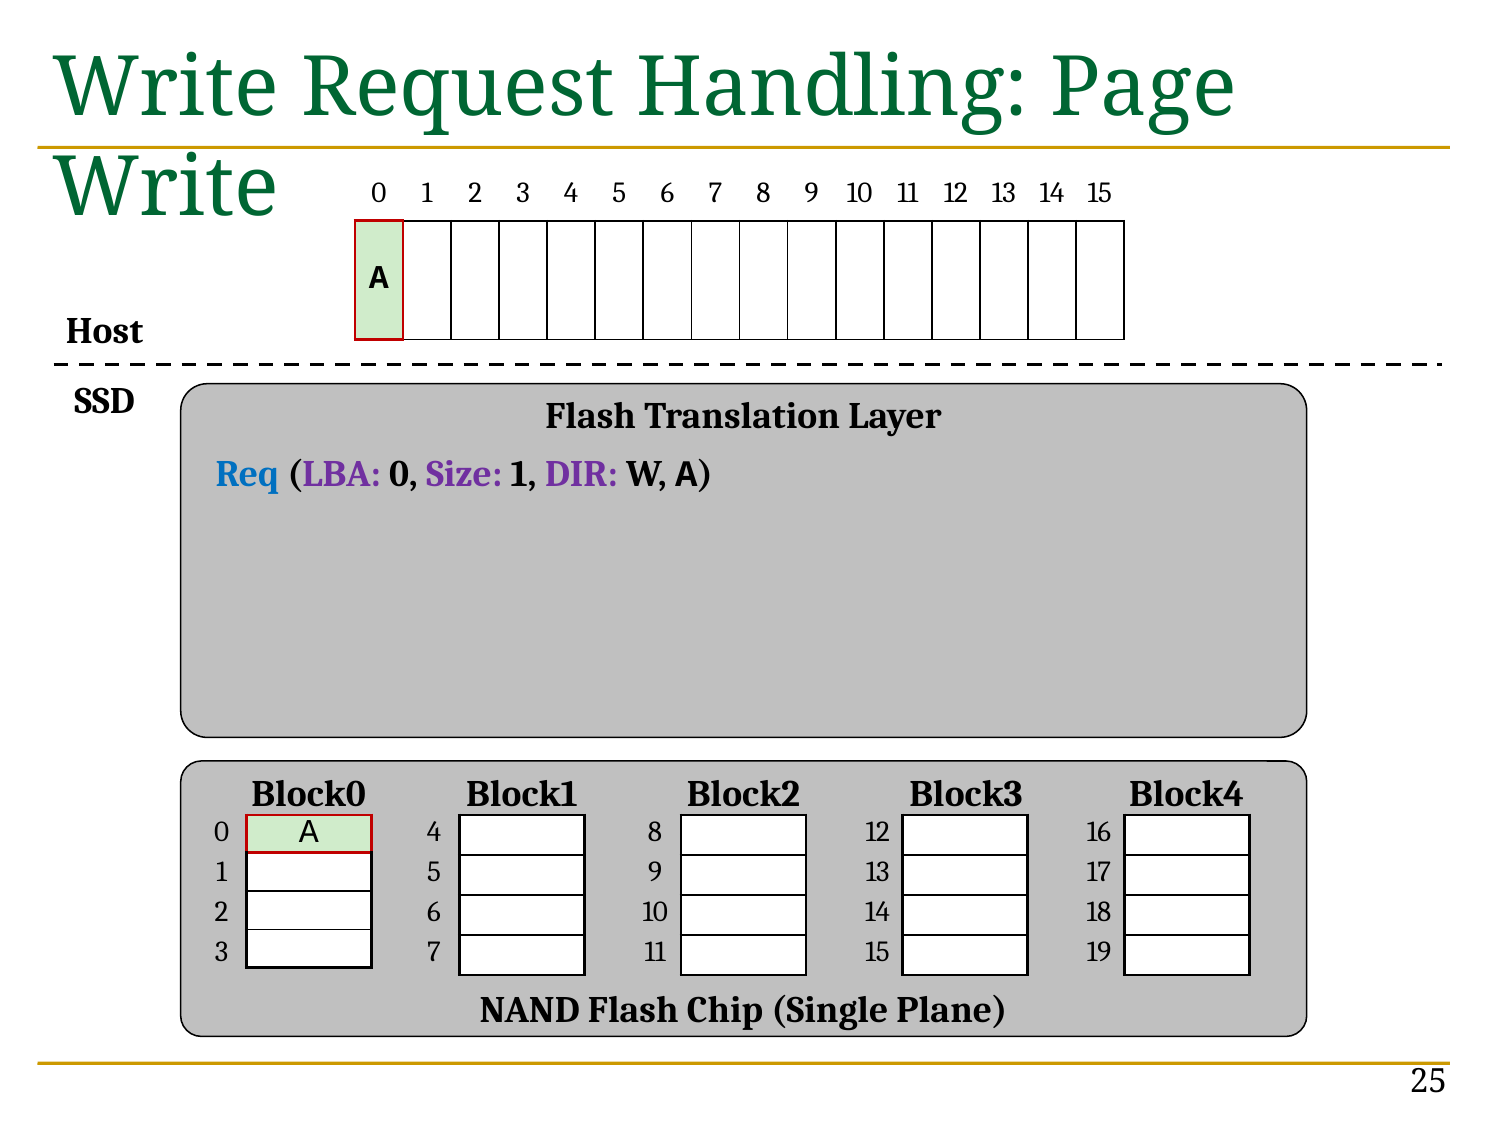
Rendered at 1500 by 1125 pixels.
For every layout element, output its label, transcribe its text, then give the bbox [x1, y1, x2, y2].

text_box Block1 [451, 761, 593, 822]
table_cell [885, 222, 931, 339]
table_cell [248, 930, 370, 966]
table_header 10 [836, 165, 884, 220]
table_header 0 [355, 165, 403, 219]
table_cell [904, 936, 1026, 974]
table_cell 2 [197, 895, 246, 935]
table_header 4 [410, 815, 458, 855]
table_cell [248, 892, 370, 929]
table_header 2 [451, 165, 499, 220]
table_cell [461, 936, 583, 974]
table_header [461, 822, 583, 854]
table_header 8 [739, 165, 788, 220]
text_box Flash Translation Layer [180, 383, 1307, 738]
table_cell [788, 222, 835, 339]
table_cell A [356, 222, 402, 338]
text_box SSD [59, 373, 150, 428]
table_header 13 [980, 165, 1028, 220]
table_cell [500, 222, 546, 339]
table_cell [740, 222, 787, 339]
text_box Block2 [672, 761, 816, 822]
table_cell 15 [853, 935, 902, 975]
table_cell [1126, 856, 1248, 894]
table_cell [596, 222, 642, 339]
text_box Block0 [236, 761, 381, 822]
table_cell [461, 856, 583, 894]
table_header 8 [631, 815, 679, 855]
table_cell 7 [410, 935, 458, 975]
text_box Host [51, 298, 159, 358]
table_header 14 [1028, 165, 1076, 220]
text_box NAND Flash Chip (Single Plane) [180, 760, 1307, 1037]
table_cell 14 [853, 895, 902, 935]
table_cell [682, 936, 805, 974]
table_cell 11 [631, 935, 679, 975]
table_cell 19 [1075, 935, 1123, 975]
table_cell [981, 222, 1027, 339]
table_cell 17 [1075, 855, 1123, 895]
table_cell [933, 222, 979, 339]
table_header [1126, 822, 1248, 854]
table_cell [548, 222, 594, 339]
table_header 6 [643, 165, 691, 220]
table_cell 13 [853, 855, 902, 895]
table_header 12 [853, 815, 902, 855]
table_cell 18 [1075, 895, 1123, 935]
table_header 0 [197, 815, 246, 855]
table_header A [248, 822, 370, 851]
table_cell [452, 222, 498, 339]
table_header 11 [884, 165, 932, 220]
table_cell [644, 222, 691, 339]
table_header 15 [1076, 165, 1124, 220]
table_cell [1126, 936, 1248, 974]
table_cell 5 [410, 855, 458, 895]
table_cell [461, 896, 583, 934]
table_header 1 [403, 165, 451, 220]
table_header [682, 822, 805, 854]
table_cell [682, 856, 805, 894]
table_cell [904, 896, 1026, 934]
table_cell [1126, 896, 1248, 934]
table_cell 10 [631, 895, 679, 935]
table_cell [404, 222, 450, 339]
table_header 16 [1075, 815, 1123, 855]
slide_number 25 [1111, 1036, 1462, 1112]
table_cell 3 [197, 935, 246, 975]
table_cell 6 [410, 895, 458, 935]
table_cell [1029, 222, 1075, 339]
table_cell [682, 896, 805, 934]
table_header 4 [547, 165, 595, 220]
table_header 5 [595, 165, 643, 220]
title Write Request Handling: Page Write [37, 24, 1450, 200]
table_header [904, 822, 1026, 854]
table_cell 1 [197, 855, 246, 895]
table_header 3 [499, 165, 547, 220]
table_cell [248, 854, 370, 890]
text_box Req (LBA: 0, Size: 1, DIR: W, A) [188, 442, 740, 502]
table_cell 9 [631, 855, 679, 895]
text_box Block4 [1114, 761, 1260, 822]
table_cell [692, 222, 739, 339]
table_cell [837, 222, 883, 339]
text_box Block3 [894, 761, 1038, 822]
table_header 7 [691, 165, 739, 220]
table_header 9 [788, 165, 836, 220]
table_header 12 [932, 165, 980, 220]
table_cell [1077, 222, 1123, 339]
table_cell [904, 856, 1026, 894]
